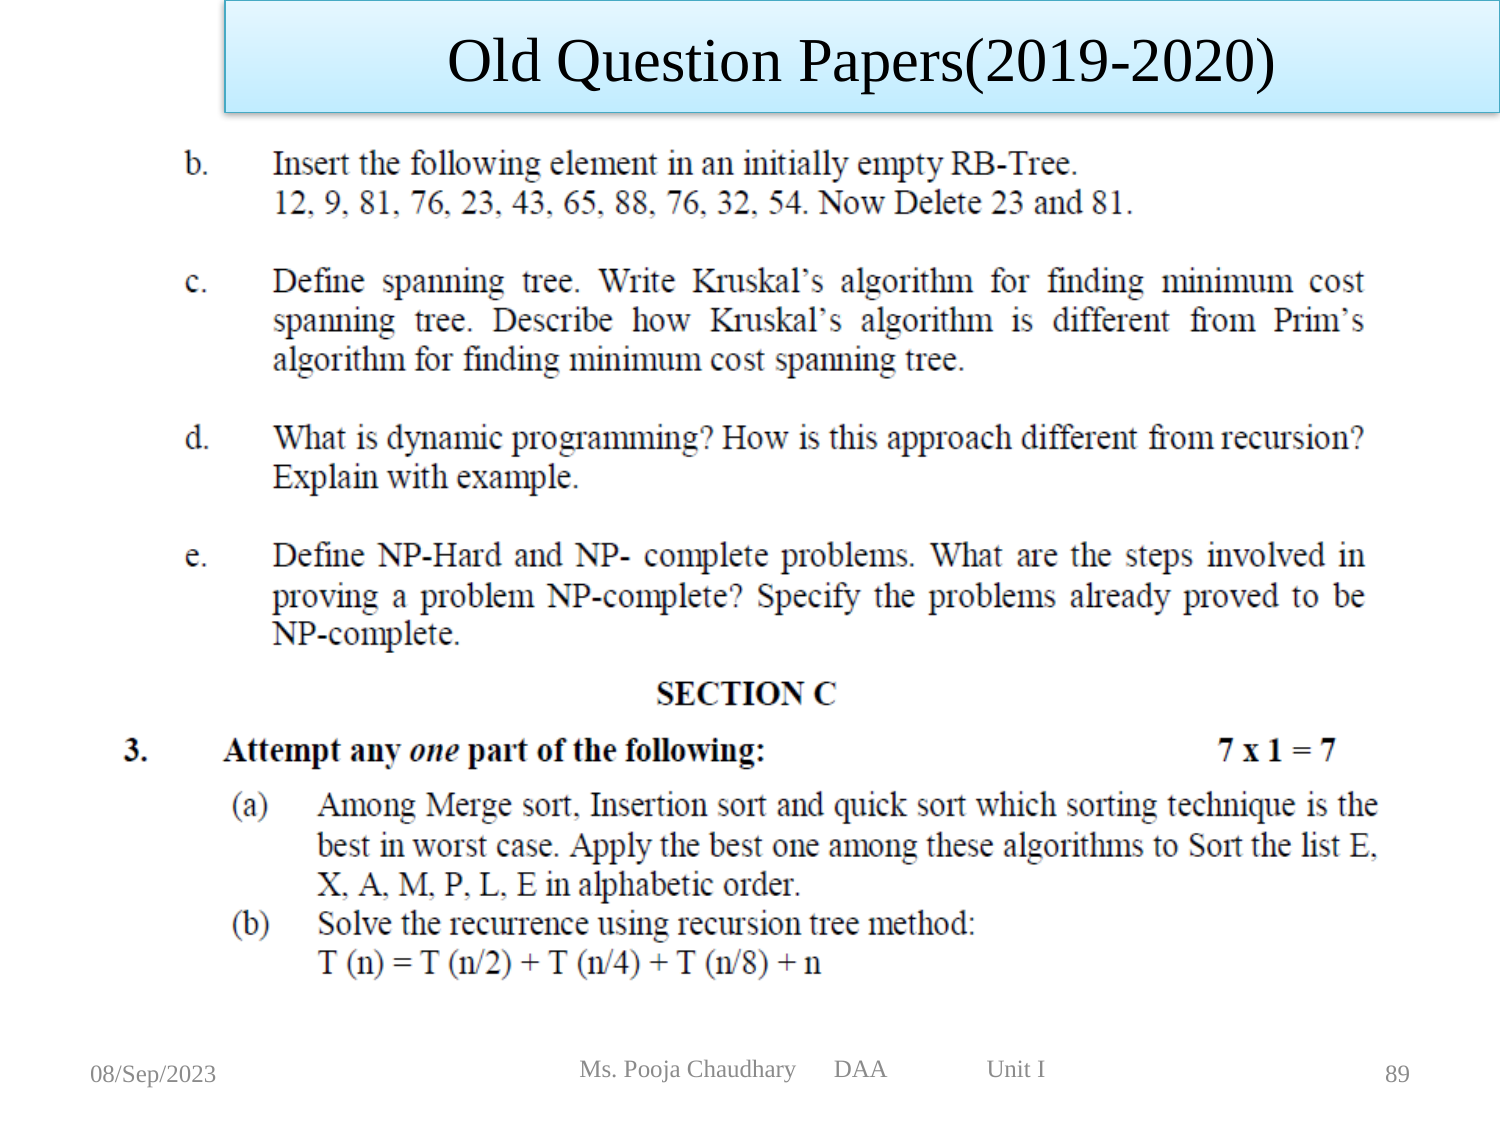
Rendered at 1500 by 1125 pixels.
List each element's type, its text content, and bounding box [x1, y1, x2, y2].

text_box Old Question Papers(2019-2020) [224, 0, 1500, 113]
slide_number 89 [1074, 1042, 1425, 1103]
picture [54, 128, 1490, 997]
slide_number 08/Sep/2023 [75, 1042, 425, 1103]
footer Ms. Pooja Chaudhary DAA Unit I [412, 1037, 1213, 1098]
